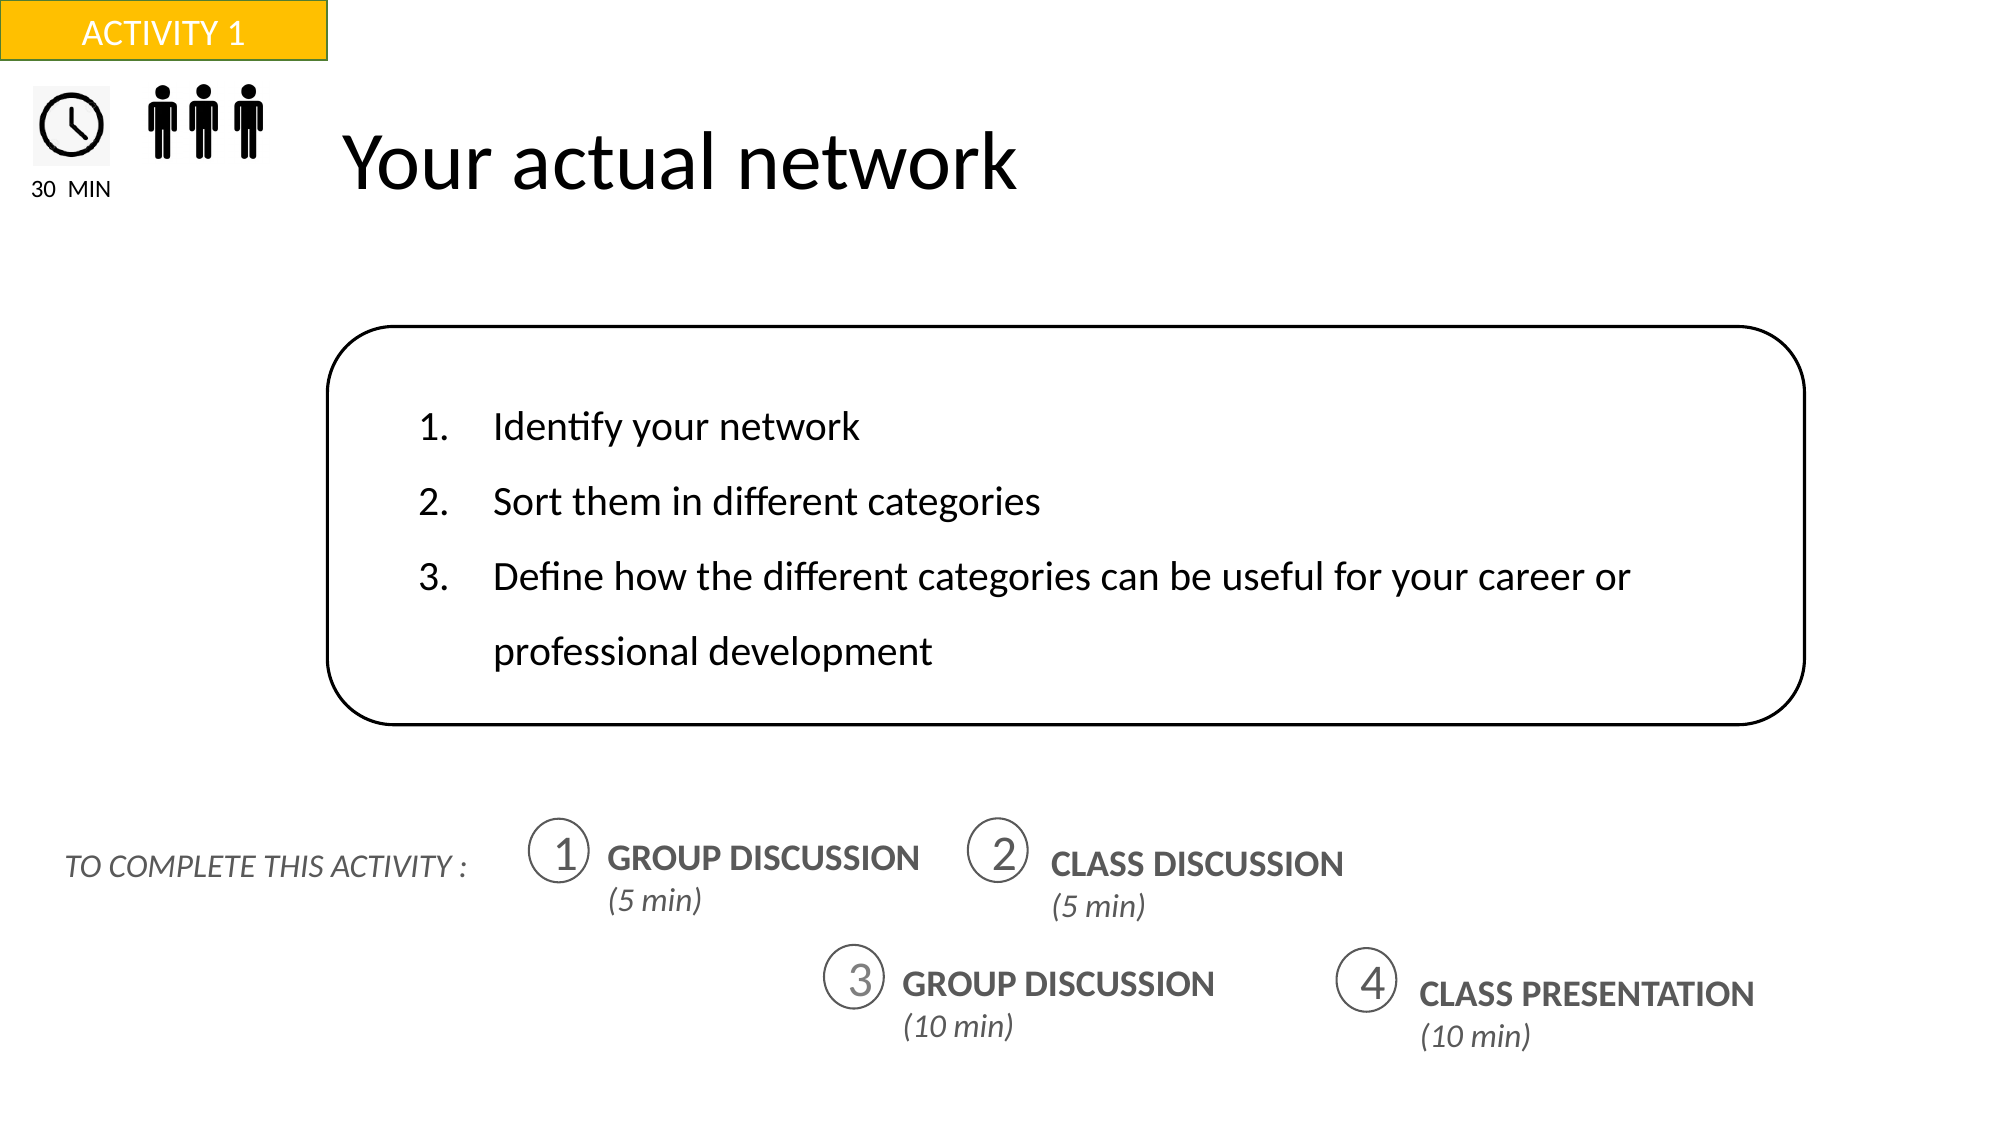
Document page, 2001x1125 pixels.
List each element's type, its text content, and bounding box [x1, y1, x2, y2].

picture [32, 86, 110, 167]
text_box ACTIVITY 1 [0, 0, 328, 60]
text_box CLASS PRESENTATION (10 min) [1404, 961, 1805, 1062]
picture [142, 81, 225, 165]
text_box 1 [528, 818, 589, 883]
text_box 30 MIN [15, 164, 128, 210]
text_box 2 [967, 818, 1028, 882]
text_box 3 [823, 944, 884, 1009]
text_box CLASS DISCUSSION (5 min) [1036, 831, 1436, 932]
text_box TO COMPLETE THIS ACTIVITY : [49, 836, 490, 892]
text_box GROUP DISCUSSION (10 min) [887, 951, 1248, 1052]
text_box 4 [1336, 948, 1397, 1012]
text_box GROUP DISCUSSION (5 min) [592, 825, 953, 926]
text_box Your actual network [327, 54, 1901, 272]
picture [228, 81, 270, 164]
text_box [327, 326, 1805, 725]
